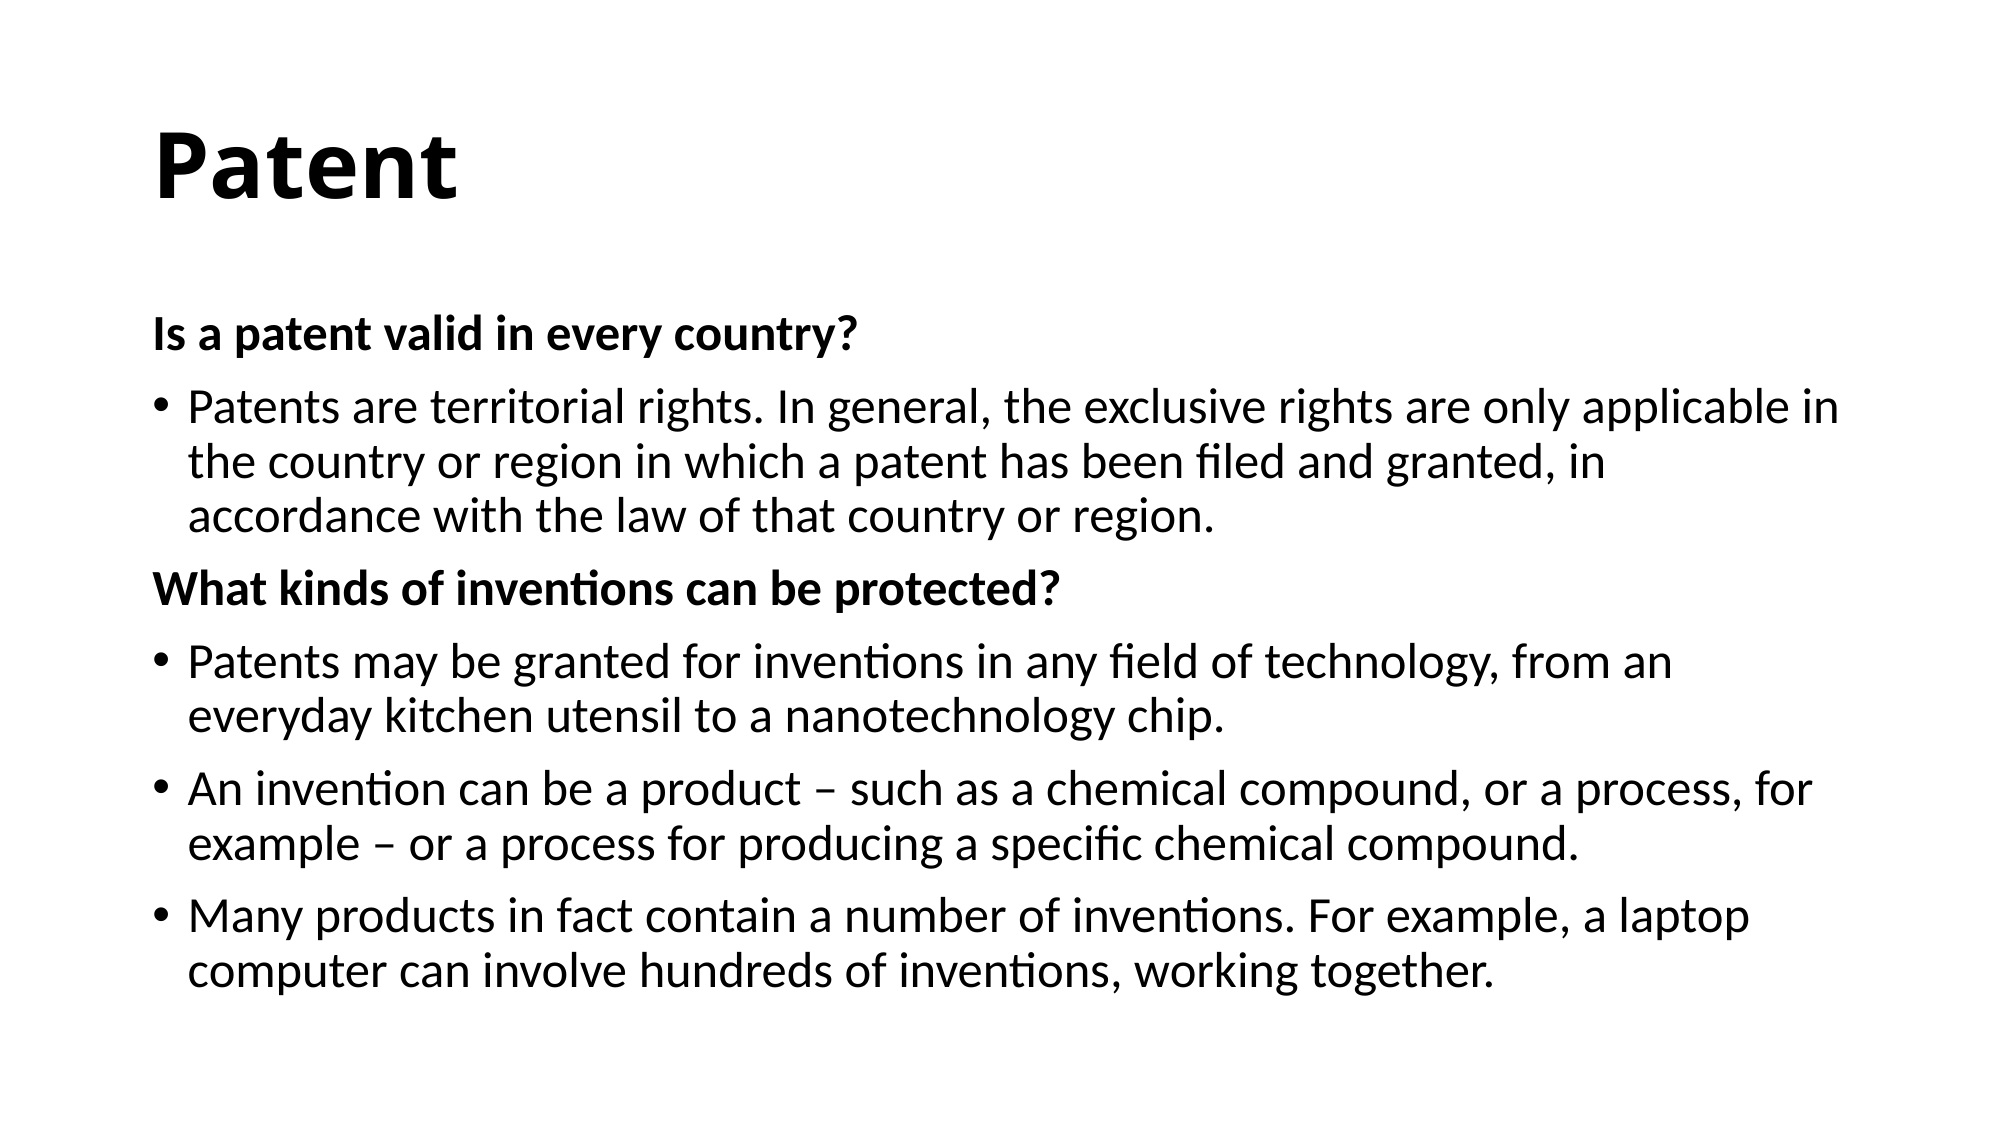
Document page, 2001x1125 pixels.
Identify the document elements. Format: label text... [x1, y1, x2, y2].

list Is a patent valid in every country? Patents are territorial rights. In general, the exclusive rights are only applicable in the country or region in which a patent has been filed and granted, in accordance with the law of that country or region. What kinds of inventions can be protected? Patents may be granted for inventions in any field of technology, from an everyday kitchen utensil to a nanotechnology chip. An invention can be a product – such as a chemical compound, or a process, for example – or a process for producing a specific chemical compound. Many products in fact contain a number of inventions. For example, a laptop computer can involve hundreds of inventions, working together. [137, 299, 1863, 1014]
title Patent [137, 59, 1863, 278]
